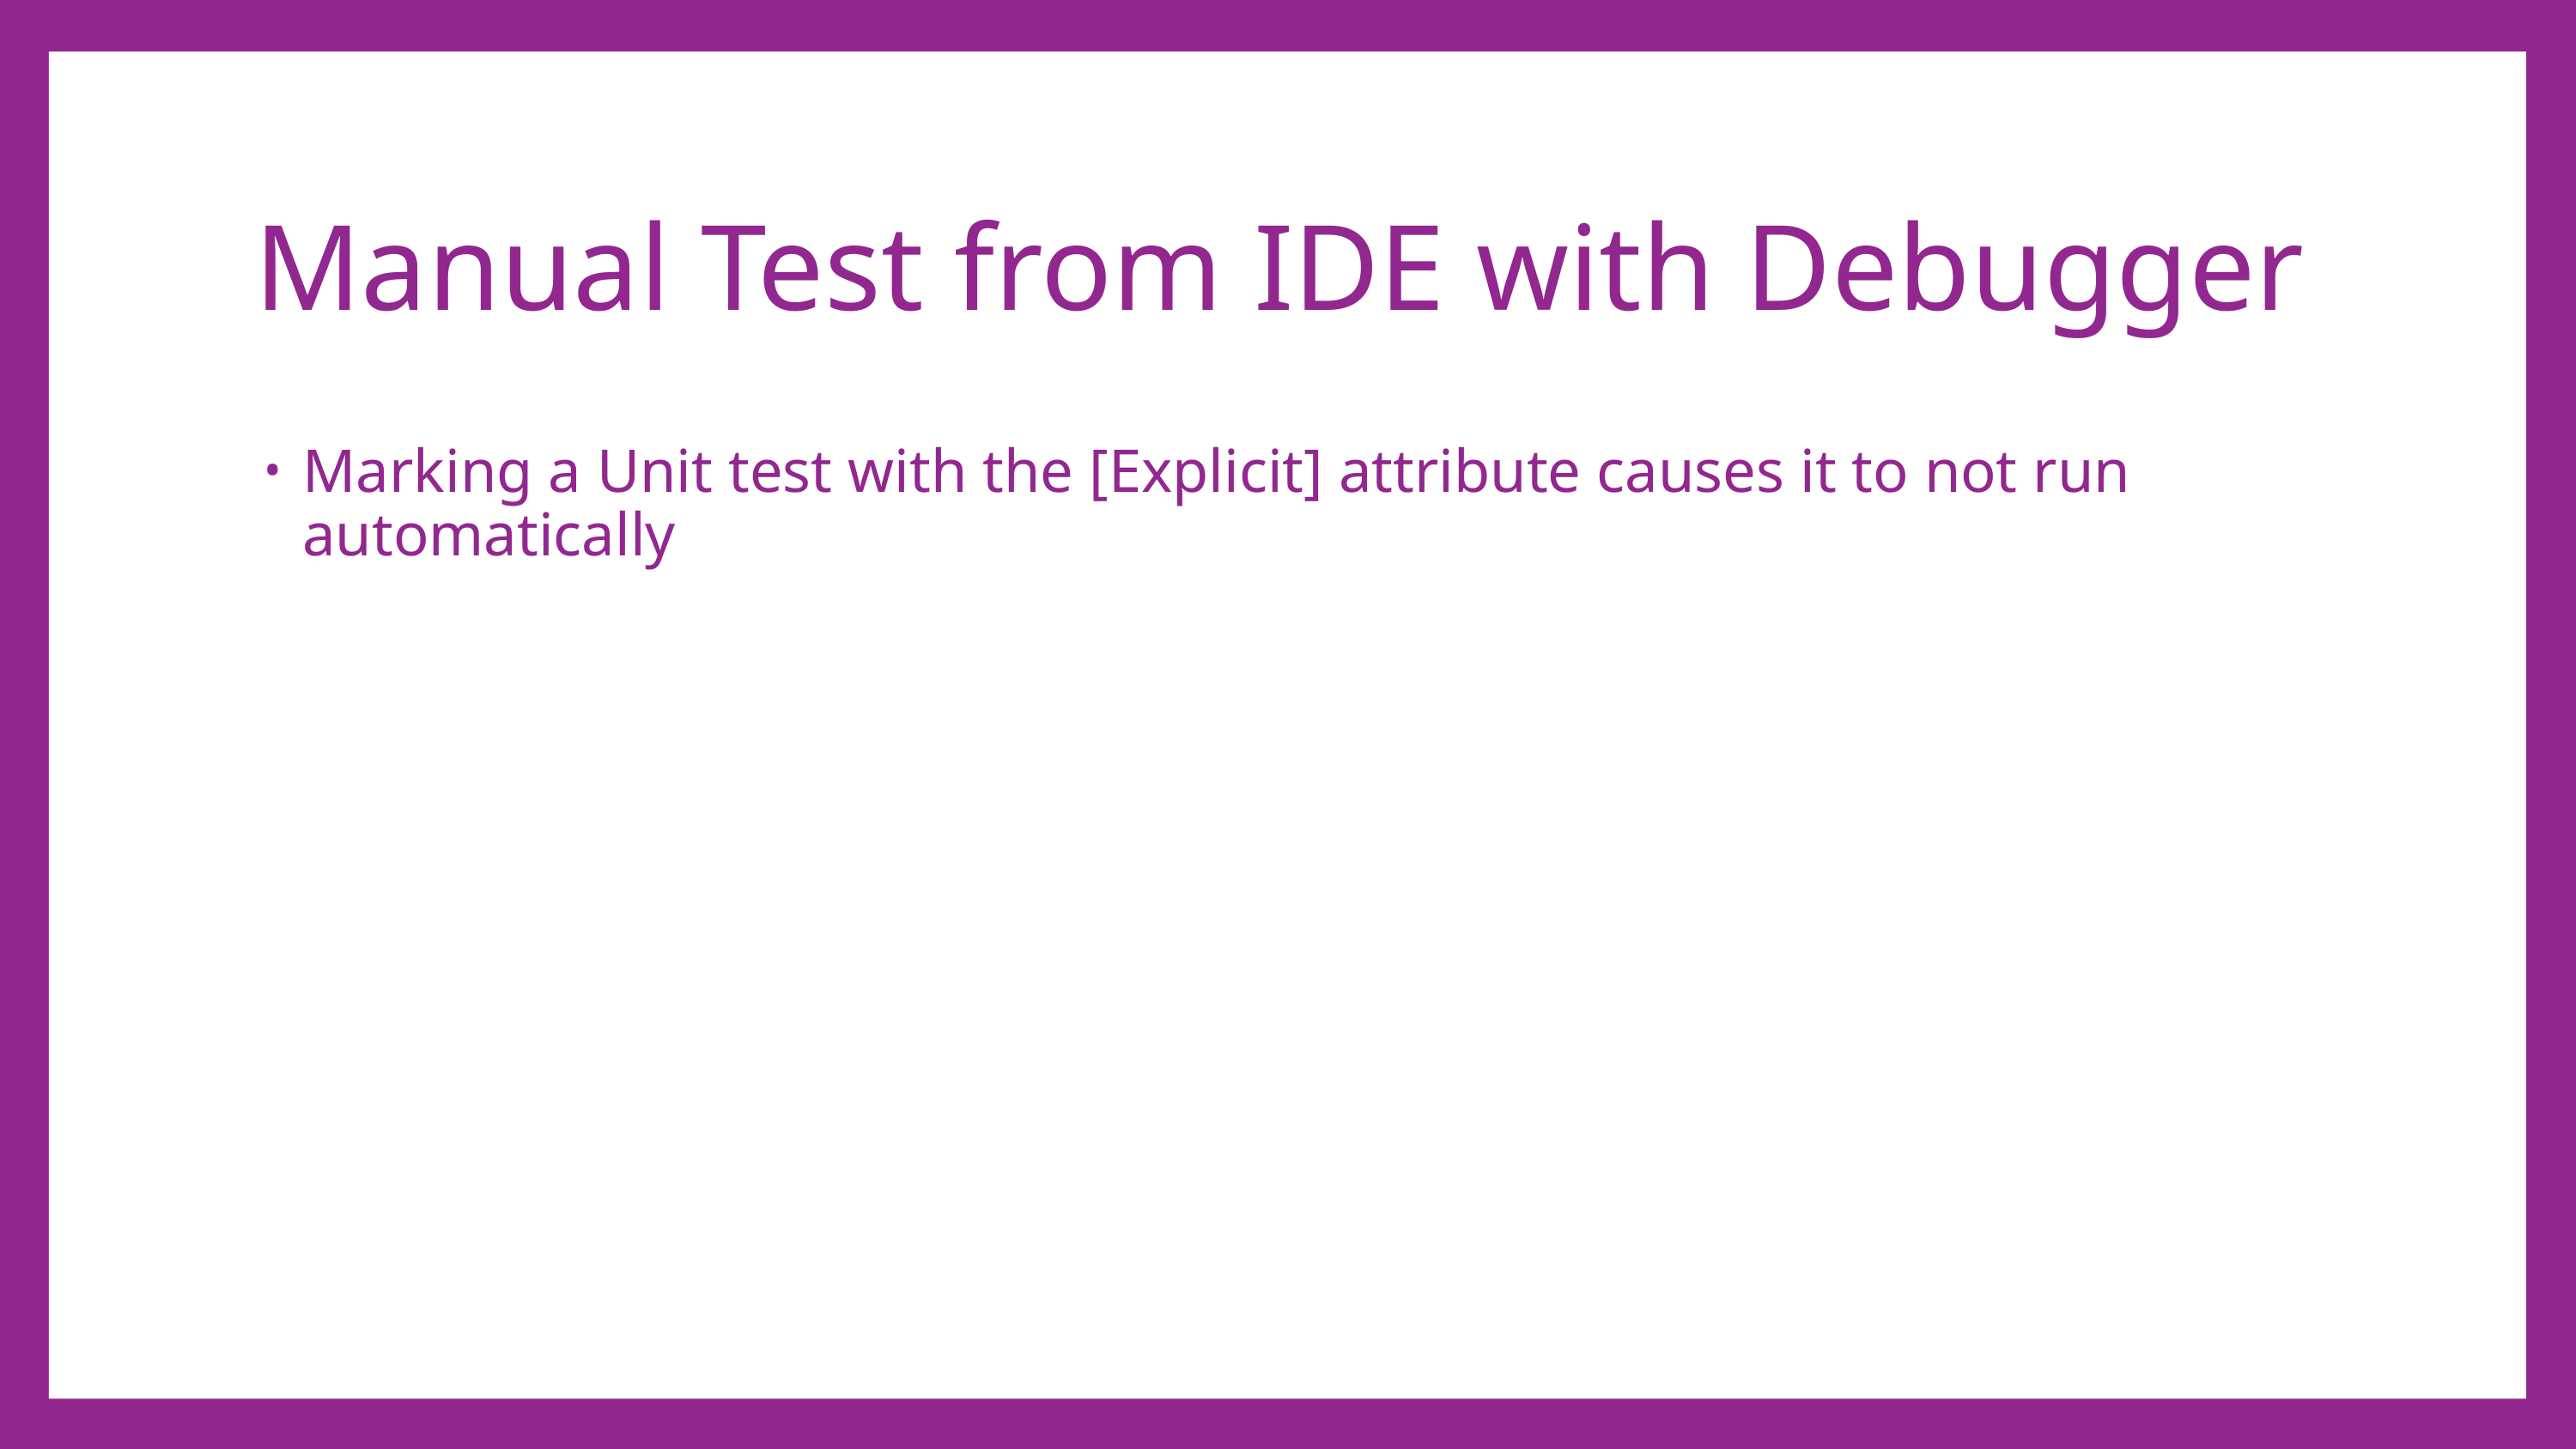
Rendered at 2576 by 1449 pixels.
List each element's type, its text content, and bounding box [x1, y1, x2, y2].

list Marking a Unit test with the [Explicit] attribute causes it to not run automatically [241, 434, 2328, 1288]
title Manual Test from IDE with Debugger [241, 129, 2329, 415]
